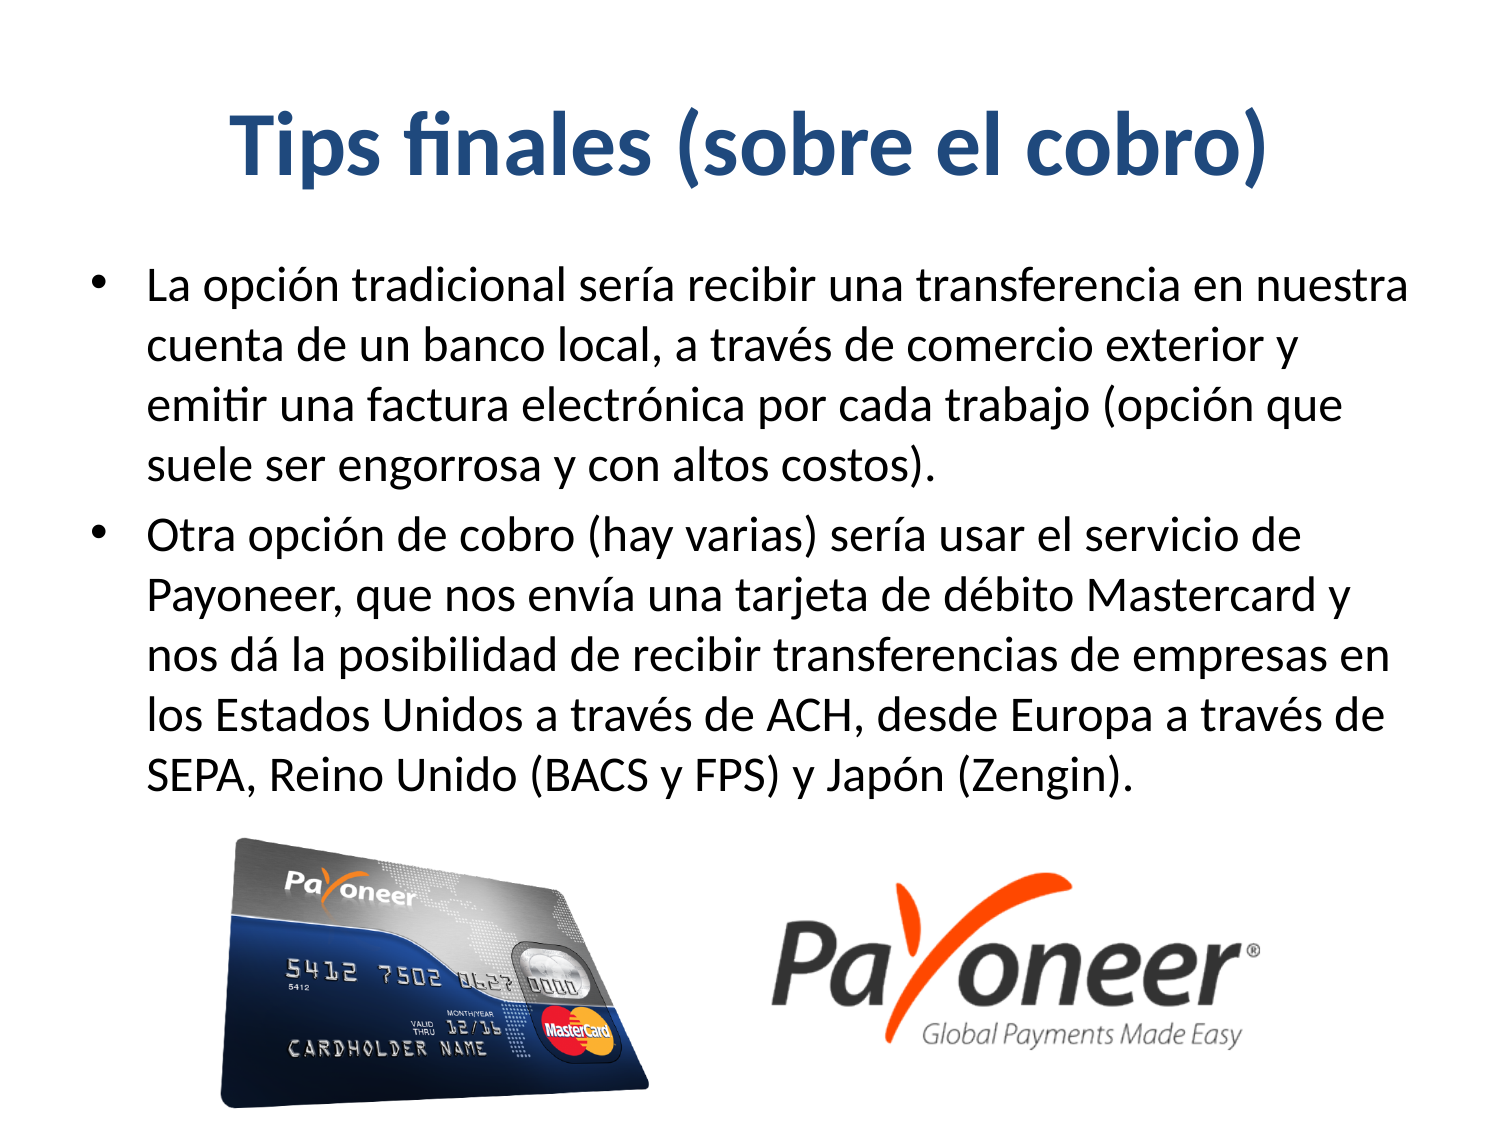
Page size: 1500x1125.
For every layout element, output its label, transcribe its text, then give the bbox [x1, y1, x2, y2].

list La opción tradicional sería recibir una transferencia en nuestra cuenta de un banco local, a través de comercio exterior y emitir una factura electrónica por cada trabajo (opción que suele ser engorrosa y con altos costos). Otra opción de cobro (hay varias) sería usar el servicio de Payoneer, que nos envía una tarjeta de débito Mastercard y nos dá la posibilidad de recibir transferencias de empresas en los Estados Unidos a través de ACH, desde Europa a través de SEPA, Reino Unido (BACS y FPS) y Japón (Zengin). [75, 243, 1425, 1106]
title Tips finales (sobre el cobro) [0, 45, 1500, 233]
picture [218, 829, 668, 1118]
picture [749, 822, 1270, 1104]
